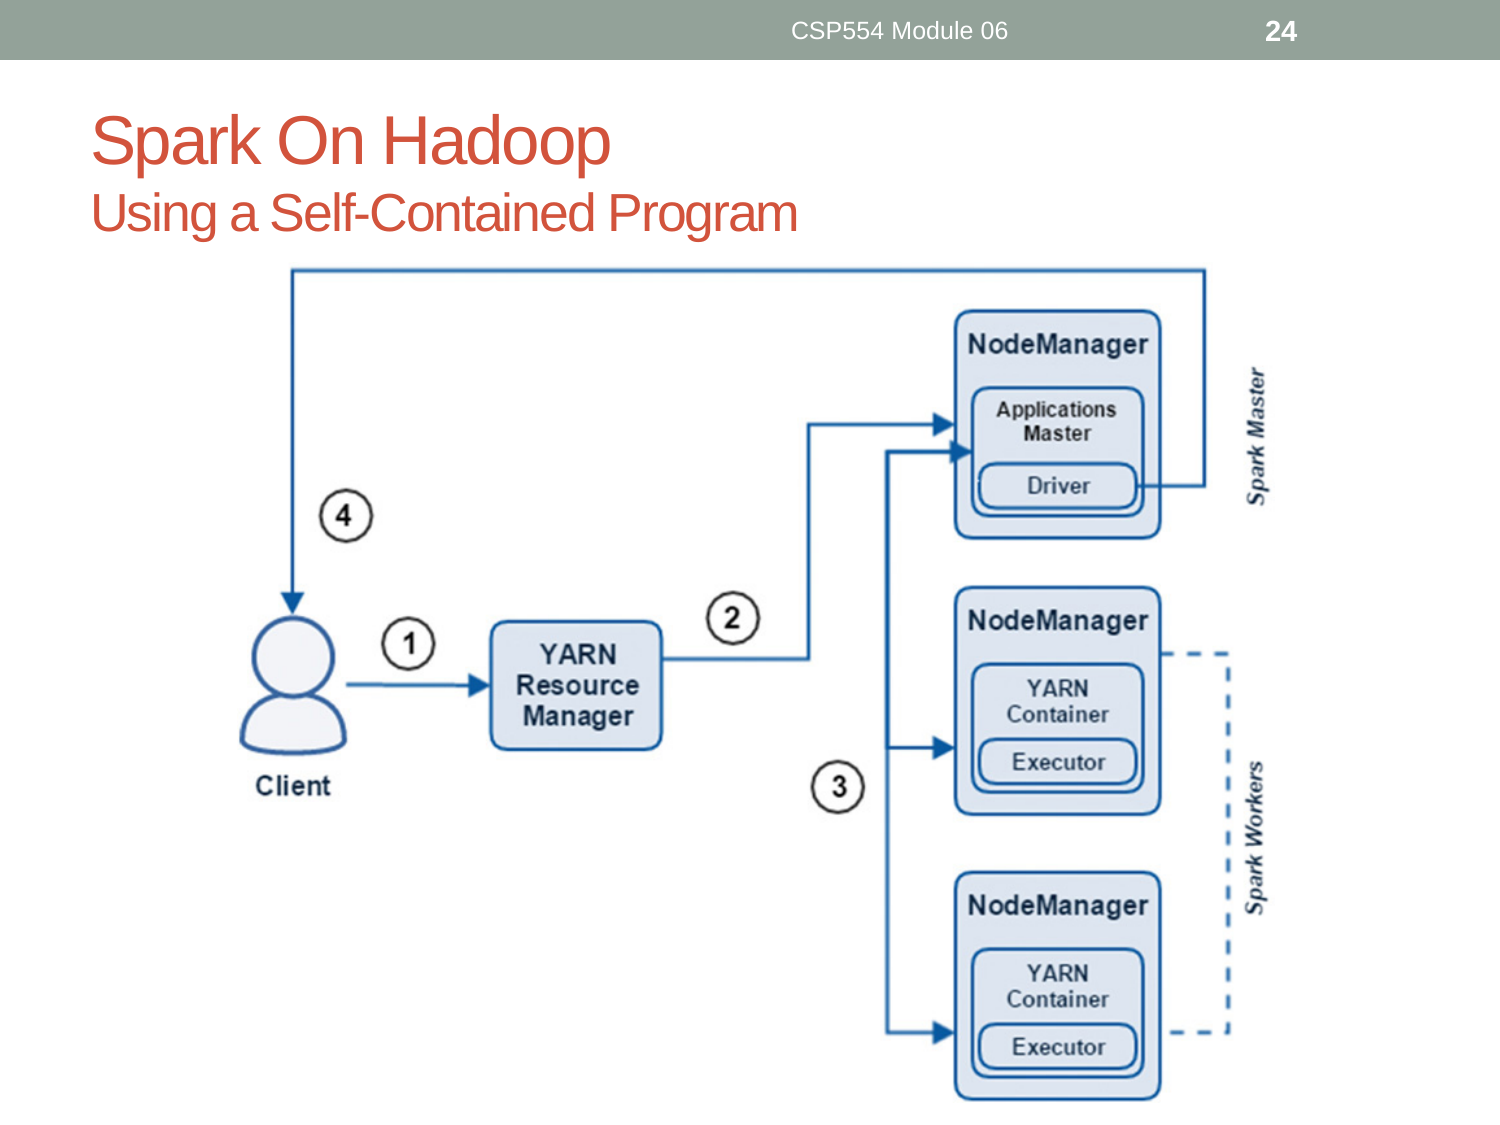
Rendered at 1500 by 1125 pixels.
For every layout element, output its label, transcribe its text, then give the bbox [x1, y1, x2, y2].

slide_number 24 [1250, 3, 1425, 57]
title Spark On Hadoop Using a Self-Contained Program [75, 87, 1425, 250]
footer CSP554 Module 06 [562, 3, 1238, 57]
picture [237, 262, 1276, 1104]
